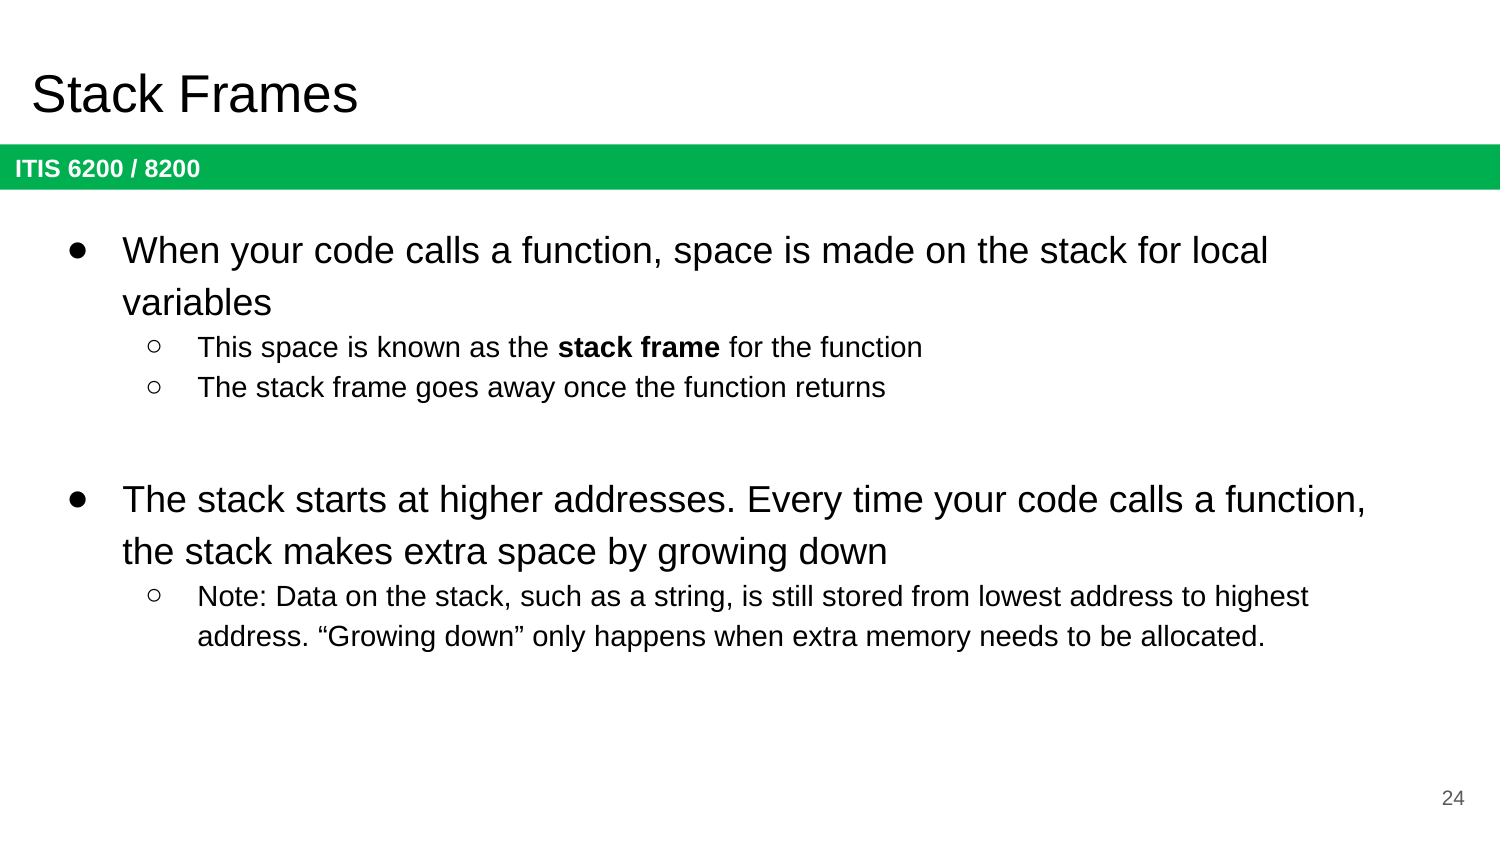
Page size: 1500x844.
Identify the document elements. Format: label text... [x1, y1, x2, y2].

slide_number 24 [1389, 764, 1480, 830]
title Stack Frames [16, 44, 1415, 139]
list When your code calls a function, space is made on the stack for local variables This space is known as the stack frame for the function The stack frame goes away once the function returns The stack starts at higher addresses. Every time your code calls a function, the stack makes extra space by growing down Note: Data on the stack, such as a string, is still stored from lowest address to highest address. “Growing down” only happens when extra memory needs to be allocated. [32, 204, 1431, 823]
